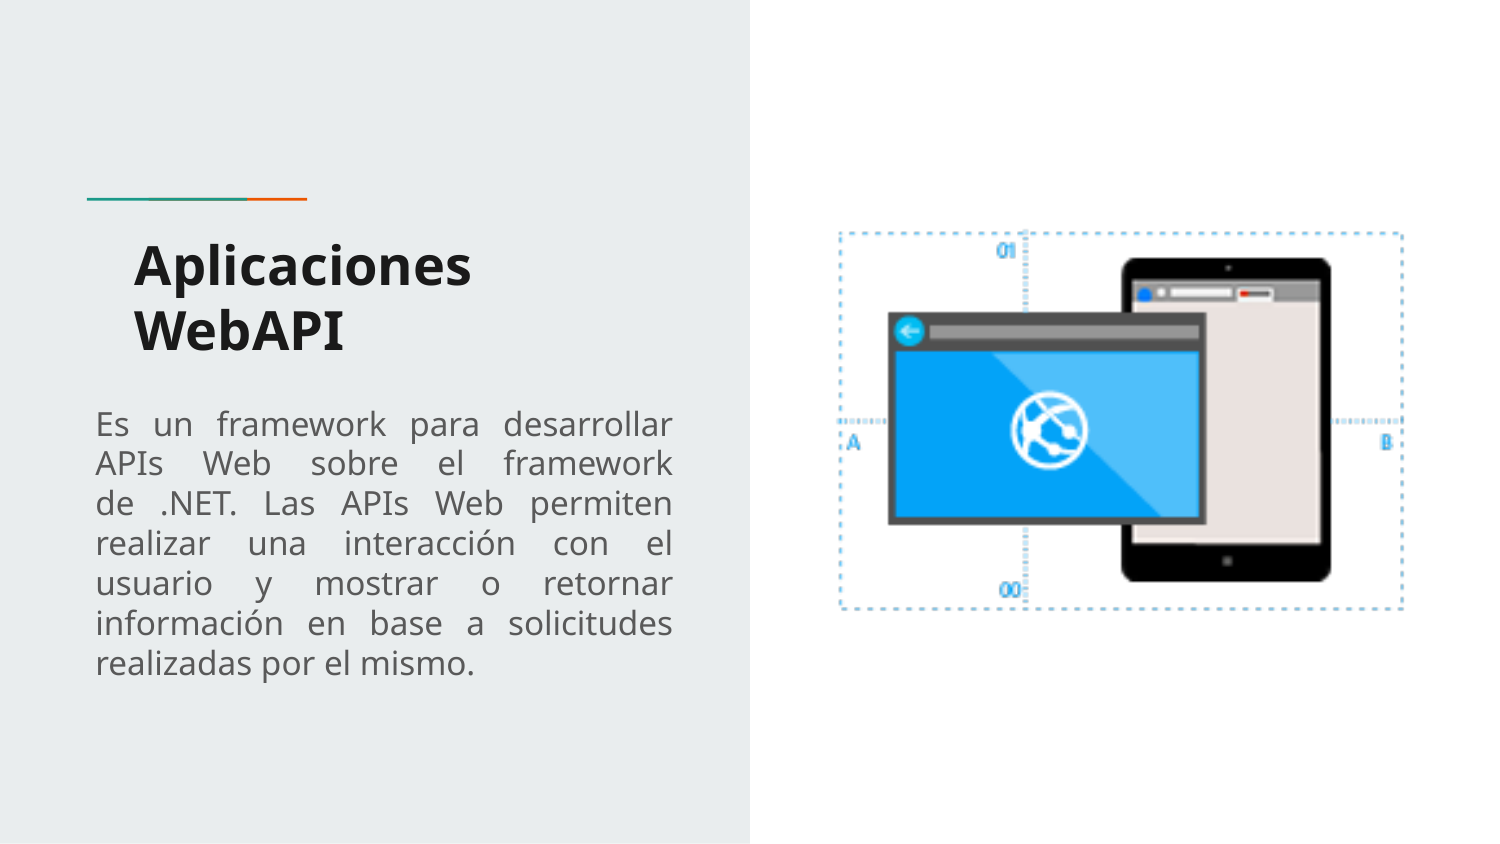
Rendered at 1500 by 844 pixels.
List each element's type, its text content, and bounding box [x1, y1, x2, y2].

subtitle Es un framework para desarrollar APIs Web sobre el framework de .NET. Las APIs Web permiten realizar una interacción con el usuario y mostrar o retornar información en base a solicitudes realizadas por el mismo. [80, 387, 690, 719]
picture [796, 207, 1443, 637]
title Aplicaciones WebAPI [119, 216, 662, 387]
